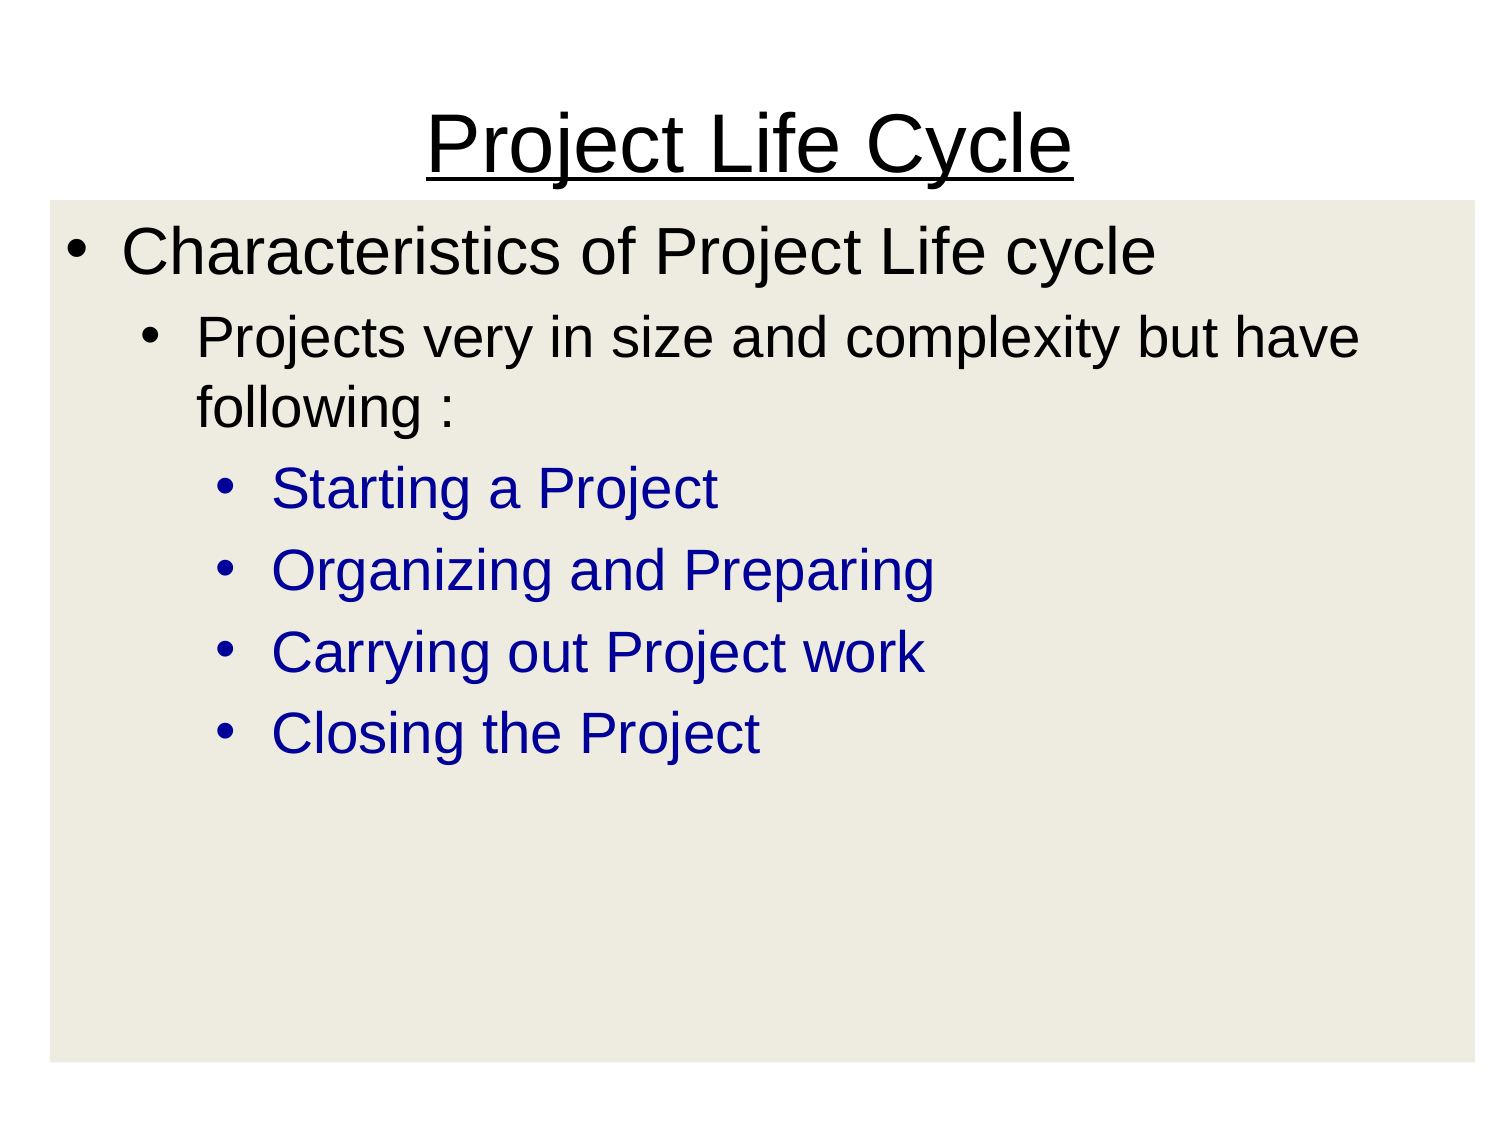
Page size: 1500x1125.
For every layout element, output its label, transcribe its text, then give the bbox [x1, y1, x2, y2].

title Project Life Cycle [75, 45, 1425, 200]
text_box Characteristics of Project Life cycle Projects very in size and complexity but have following : Starting a Project Organizing and Preparing Carrying out Project work Closing the Project [49, 200, 1475, 1063]
